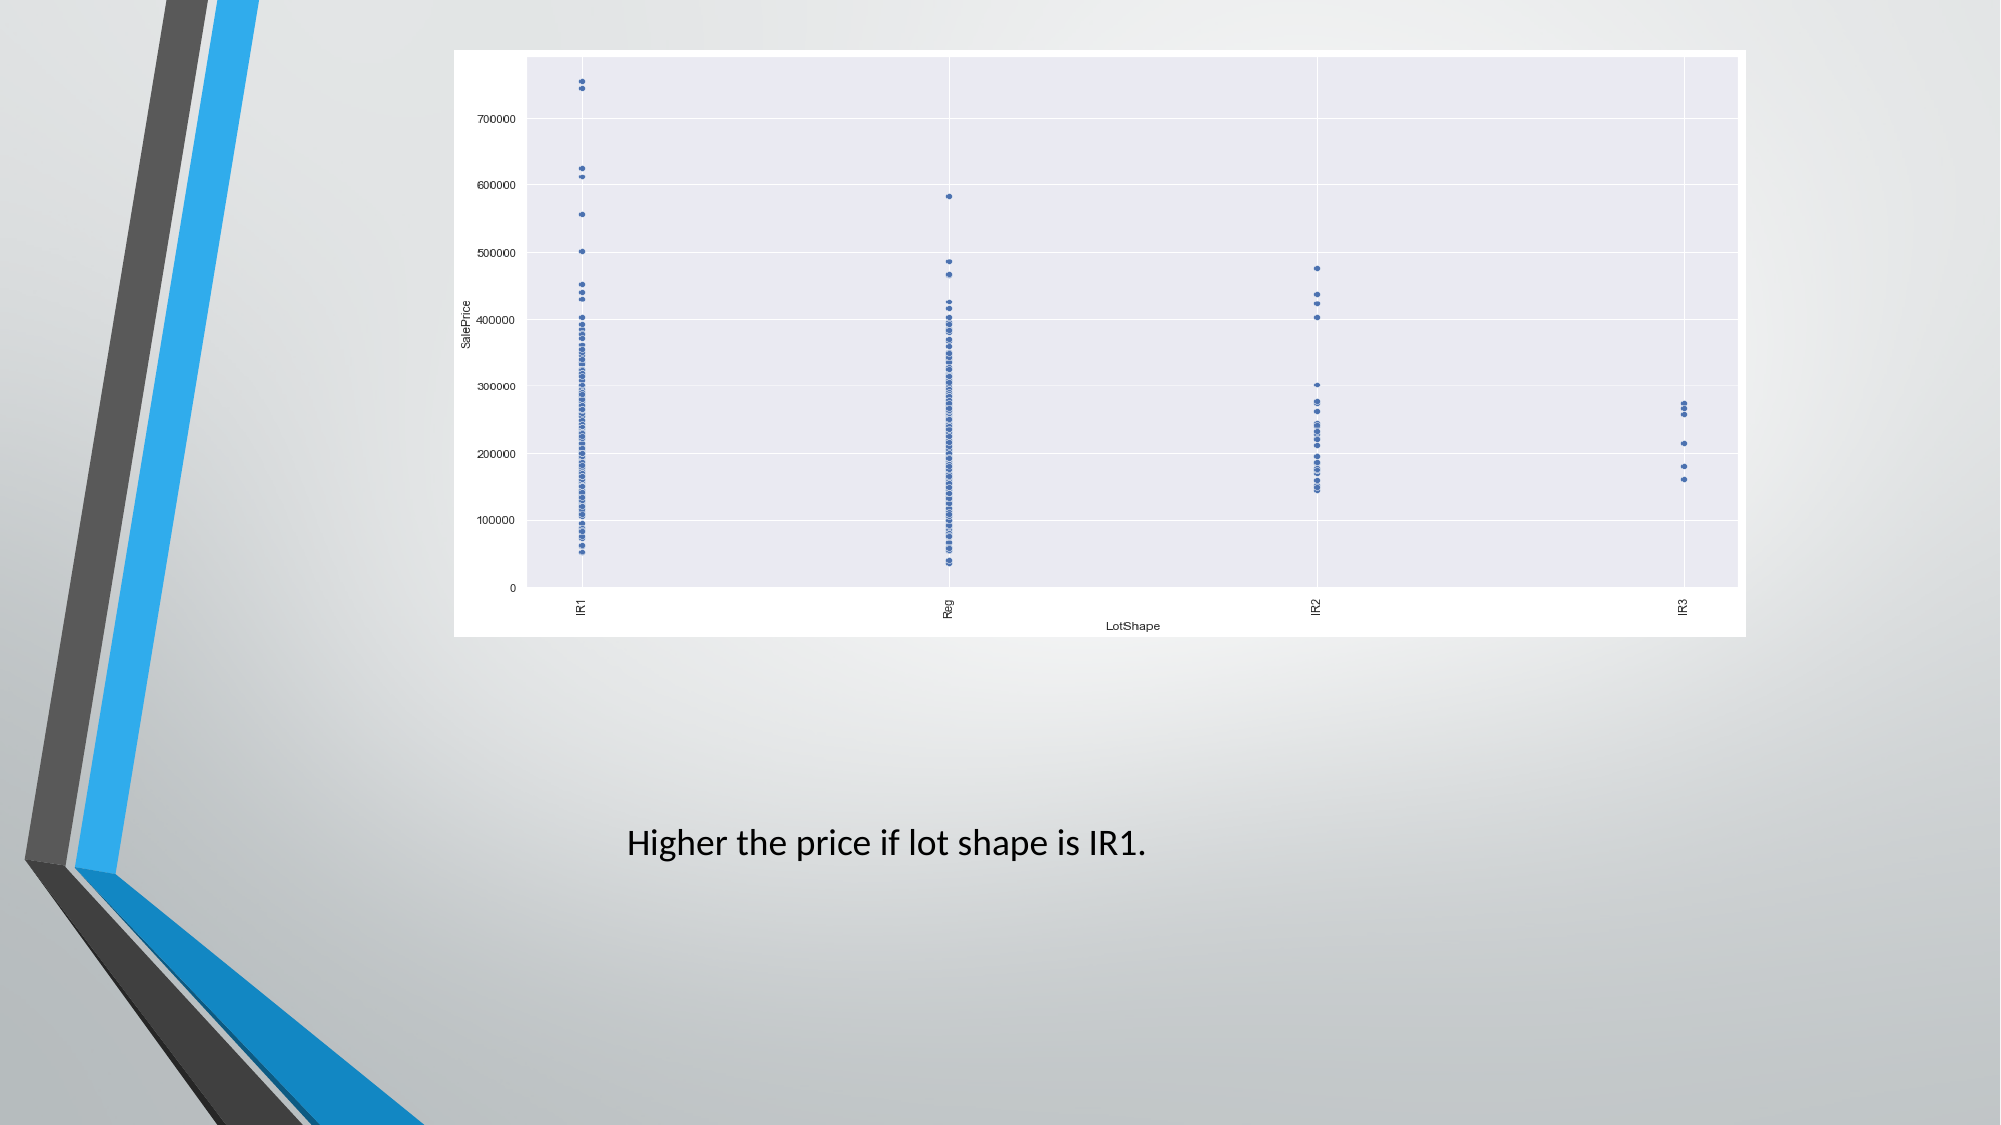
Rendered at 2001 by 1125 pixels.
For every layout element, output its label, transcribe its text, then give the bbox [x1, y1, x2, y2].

picture [454, 50, 1746, 638]
text_box Higher the price if lot shape is IR1. [499, 807, 1501, 871]
